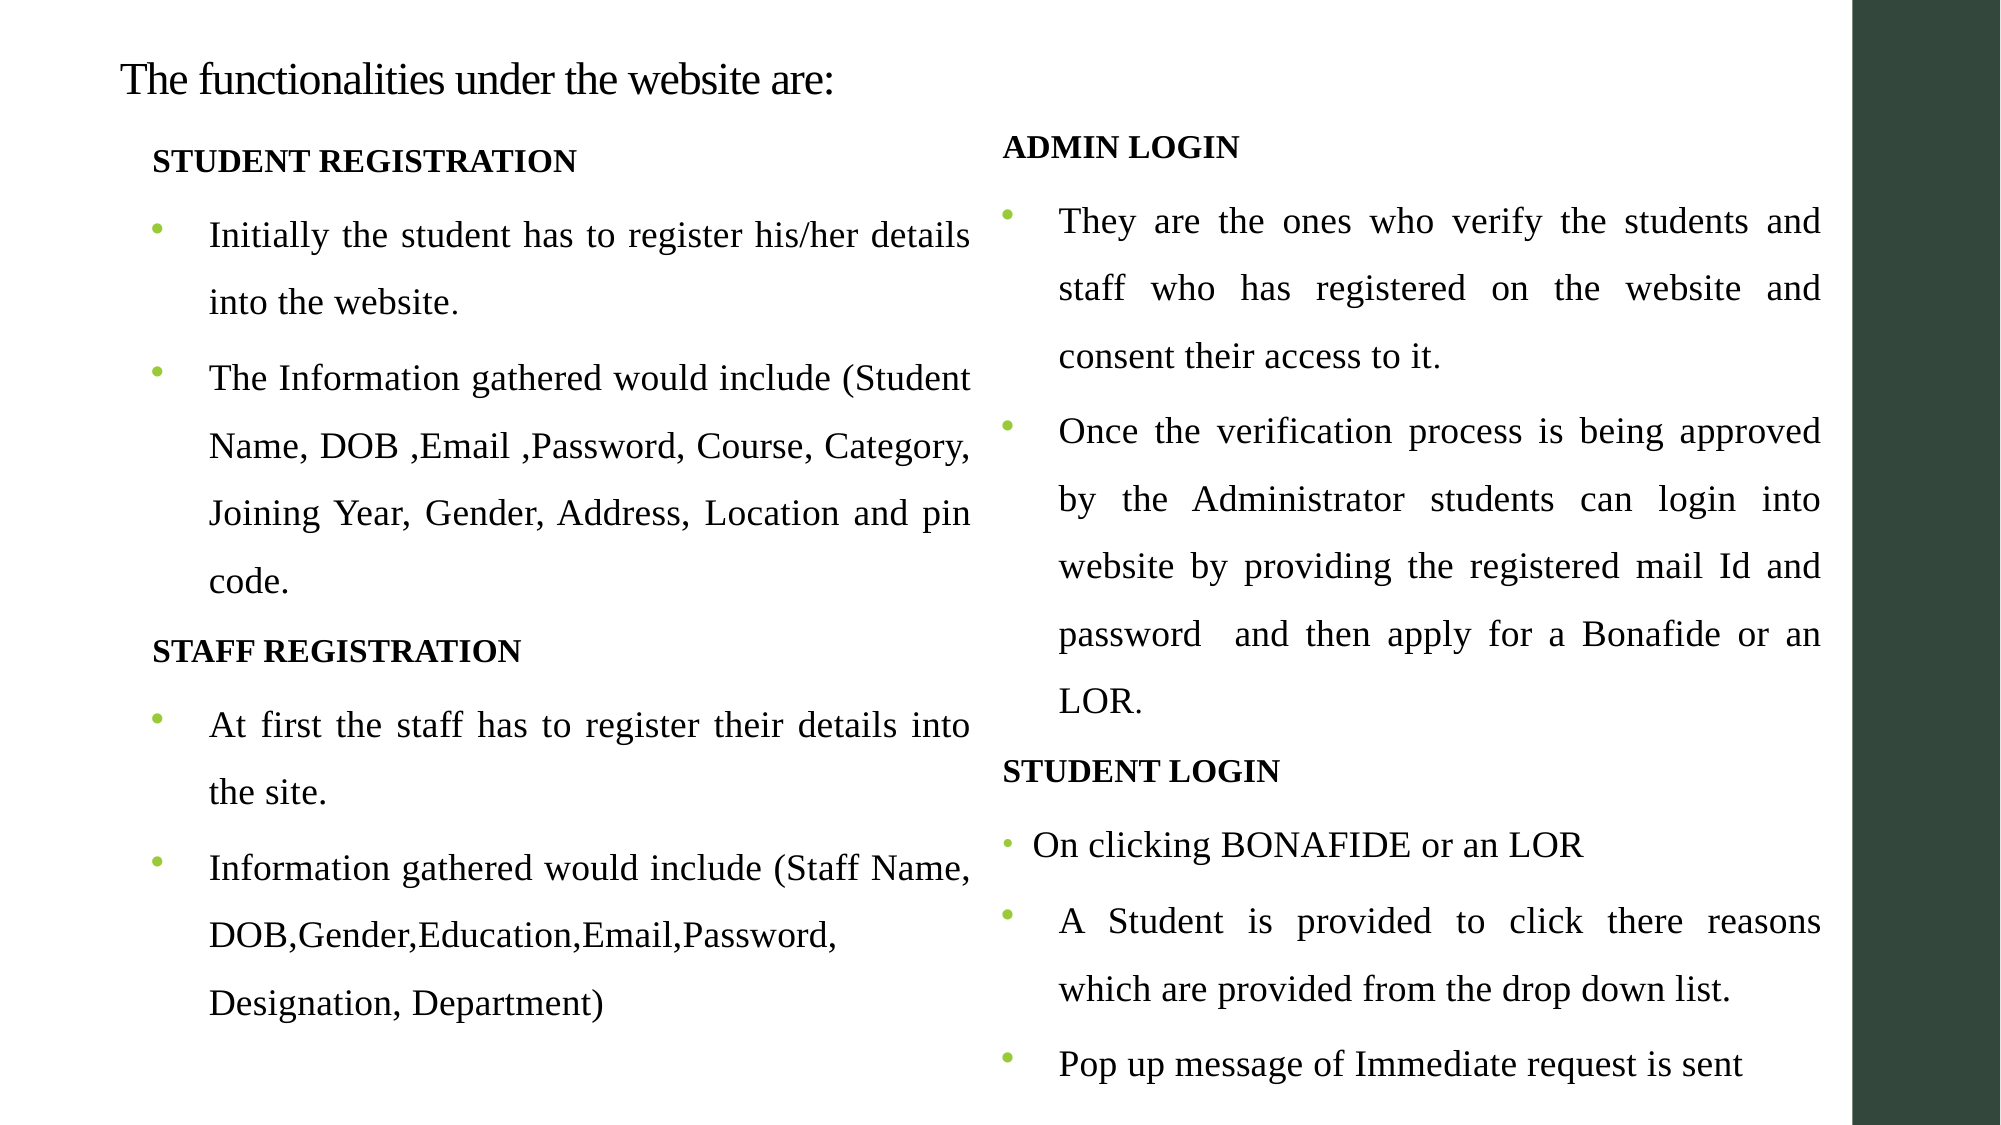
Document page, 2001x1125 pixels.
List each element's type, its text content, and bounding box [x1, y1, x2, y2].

list STUDENT REGISTRATION Initially the student has to register his/her details into the website. The Information gathered would include (Student Name, DOB ,Email ,Password, Course, Category, Joining Year, Gender, Address, Location and pin code. STAFF REGISTRATION At first the staff has to register their details into the site. Information gathered would include (Staff Name, DOB,Gender,Education,Email,Password, Designation, Department) [137, 111, 987, 1082]
title The functionalities under the website are: [104, 43, 1863, 112]
list ADMIN LOGIN They are the ones who verify the students and staff who has registered on the website and consent their access to it. Once the verification process is being approved by the Administrator students can login into website by providing the registered mail Id and password and then apply for a Bonafide or an LOR. STUDENT LOGIN On clicking BONAFIDE or an LOR A Student is provided to click there reasons which are provided from the drop down list. Pop up message of Immediate request is sent [987, 97, 1838, 1125]
